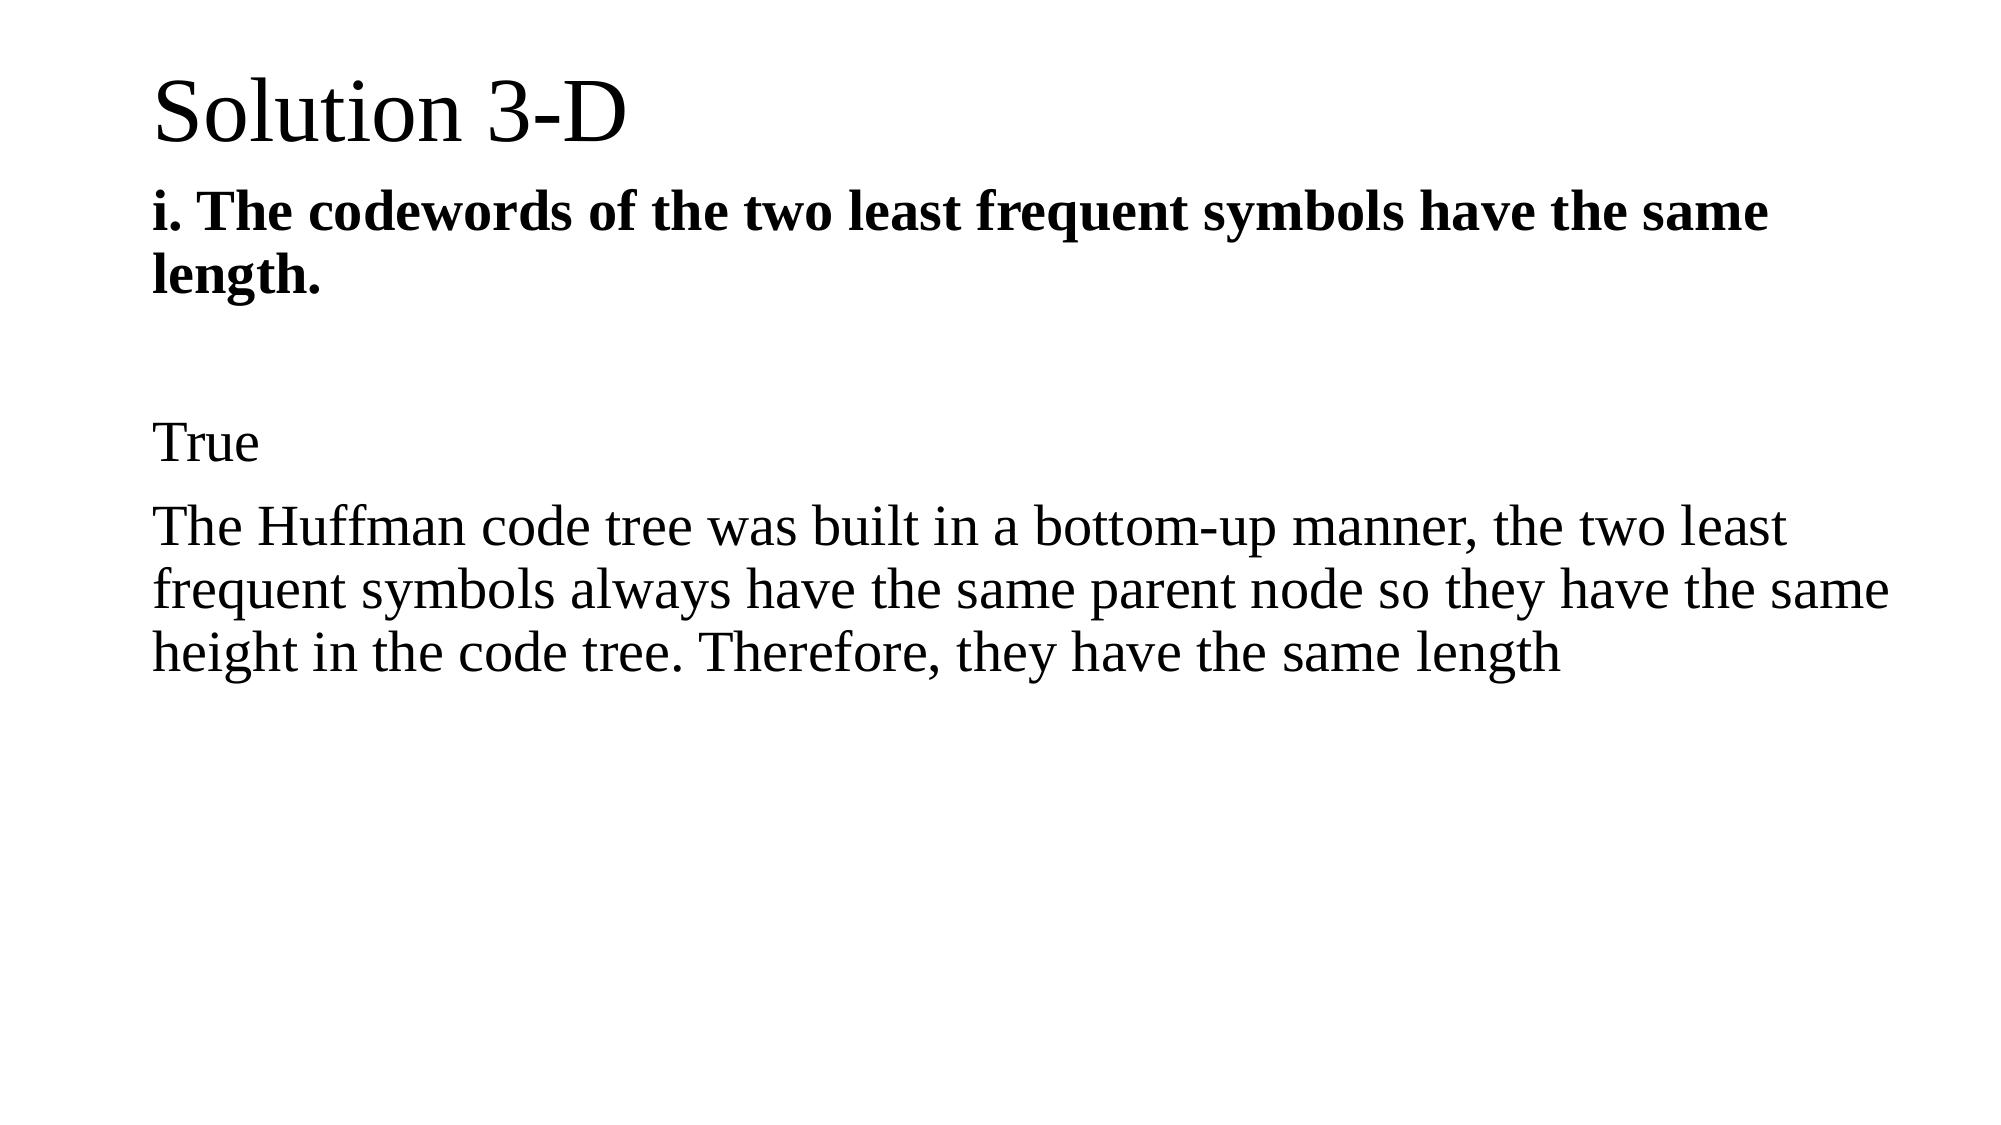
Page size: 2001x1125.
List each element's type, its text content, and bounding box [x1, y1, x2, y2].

text_box i. The codewords of the two least frequent symbols have the same length. True The Huffman code tree was built in a bottom-up manner, the two least frequent symbols always have the same parent node so they have the same height in the code tree. Therefore, they have the same length [137, 172, 1936, 838]
title Solution 3-D [137, 3, 1863, 172]
